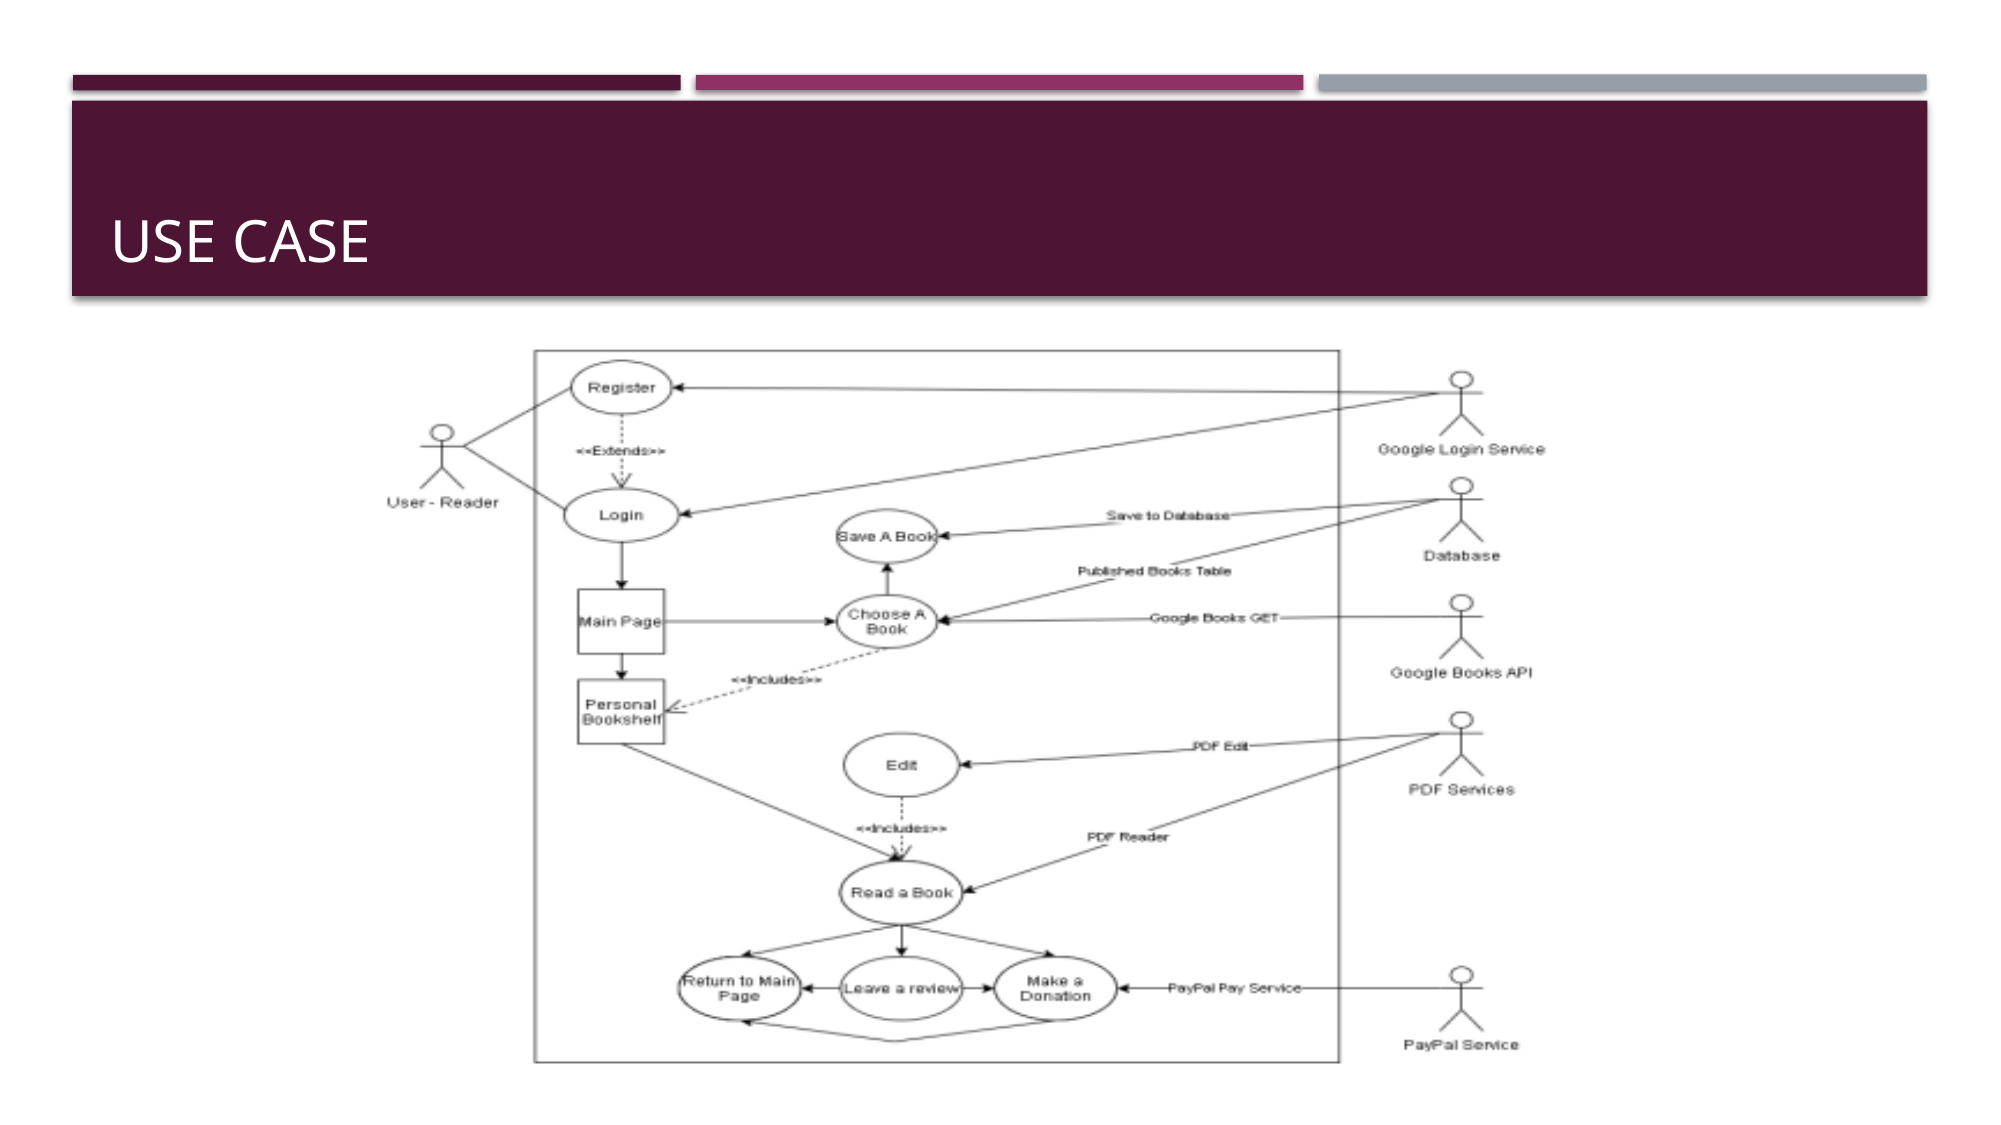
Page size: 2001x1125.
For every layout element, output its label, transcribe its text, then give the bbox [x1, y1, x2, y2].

title Use case [95, 115, 1905, 282]
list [378, 319, 1598, 1104]
